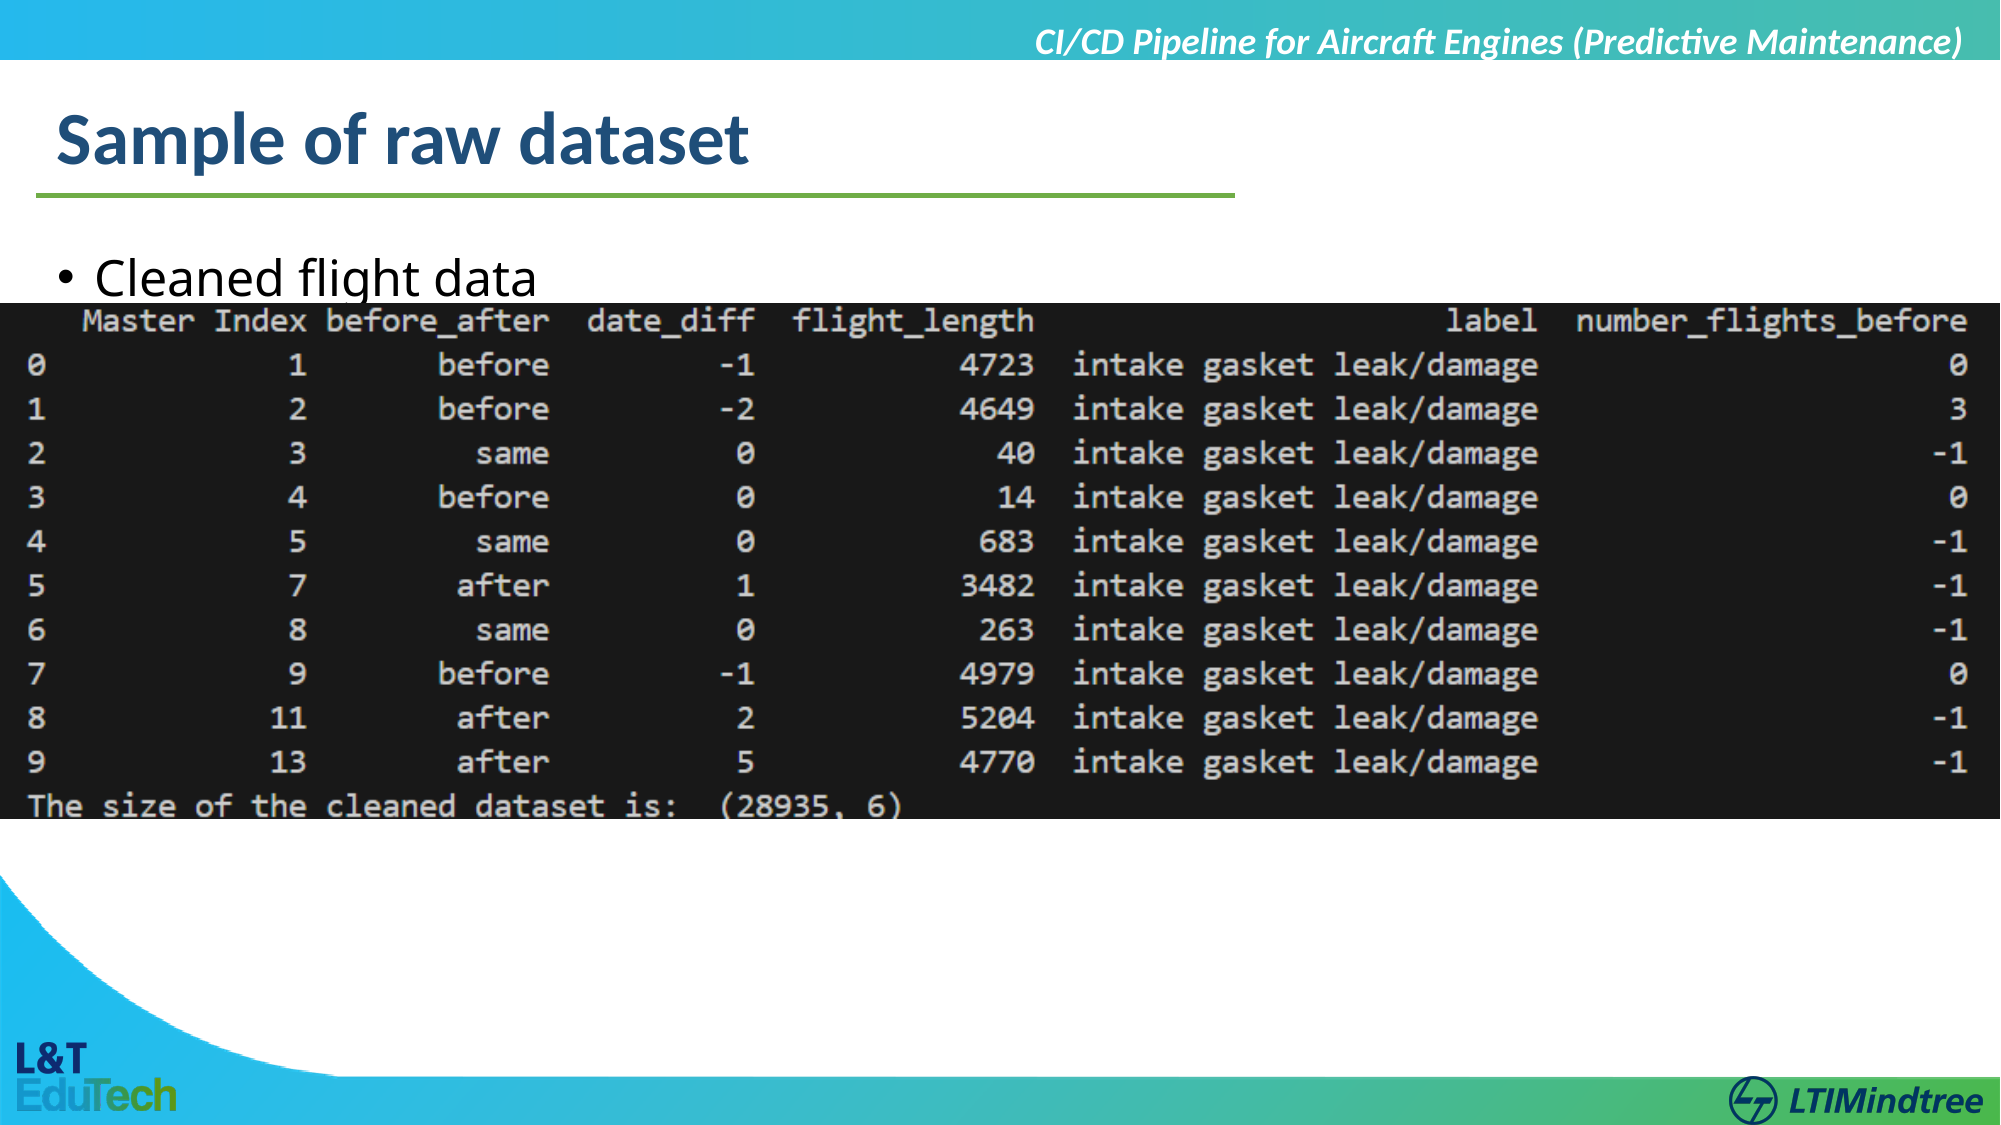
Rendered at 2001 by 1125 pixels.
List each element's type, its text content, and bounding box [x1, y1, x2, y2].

list Cleaned flight data [41, 208, 1785, 291]
picture [0, 875, 2000, 1125]
text_box Sample of raw dataset [41, 82, 778, 188]
picture [0, 303, 2000, 820]
text_box CI/CD Pipeline for Aircraft Engines (Predictive Maintenance) [999, 9, 2000, 69]
